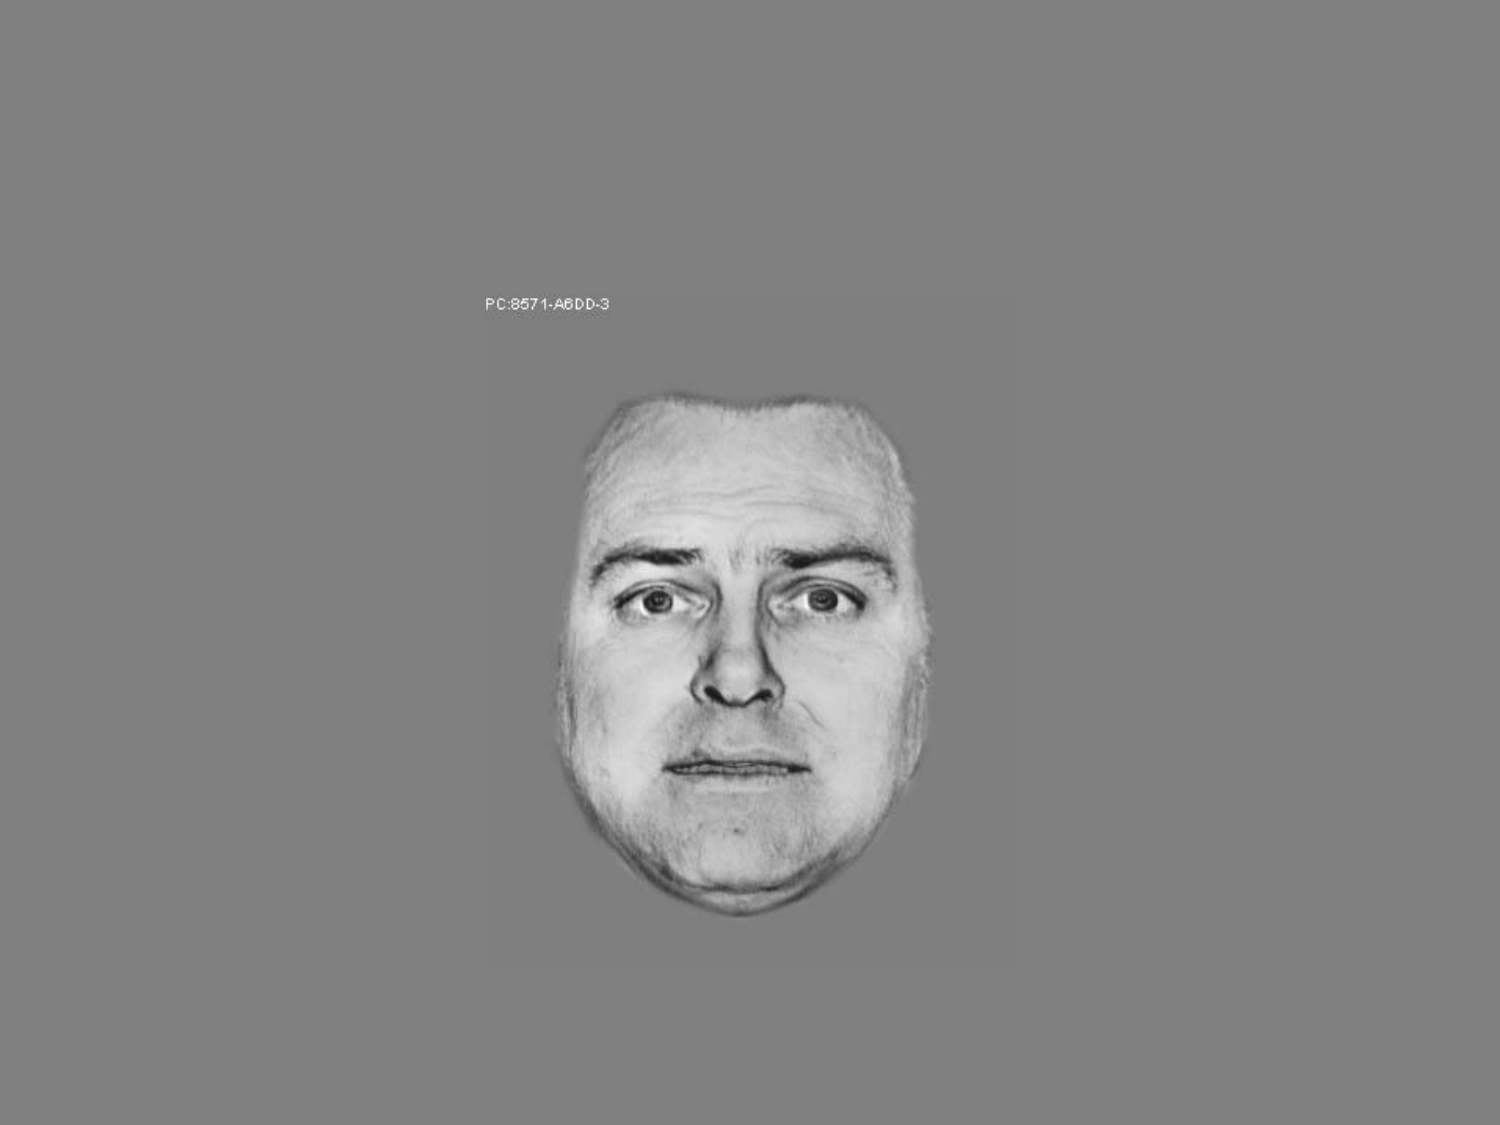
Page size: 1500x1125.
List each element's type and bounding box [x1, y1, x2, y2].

list [485, 294, 1015, 974]
